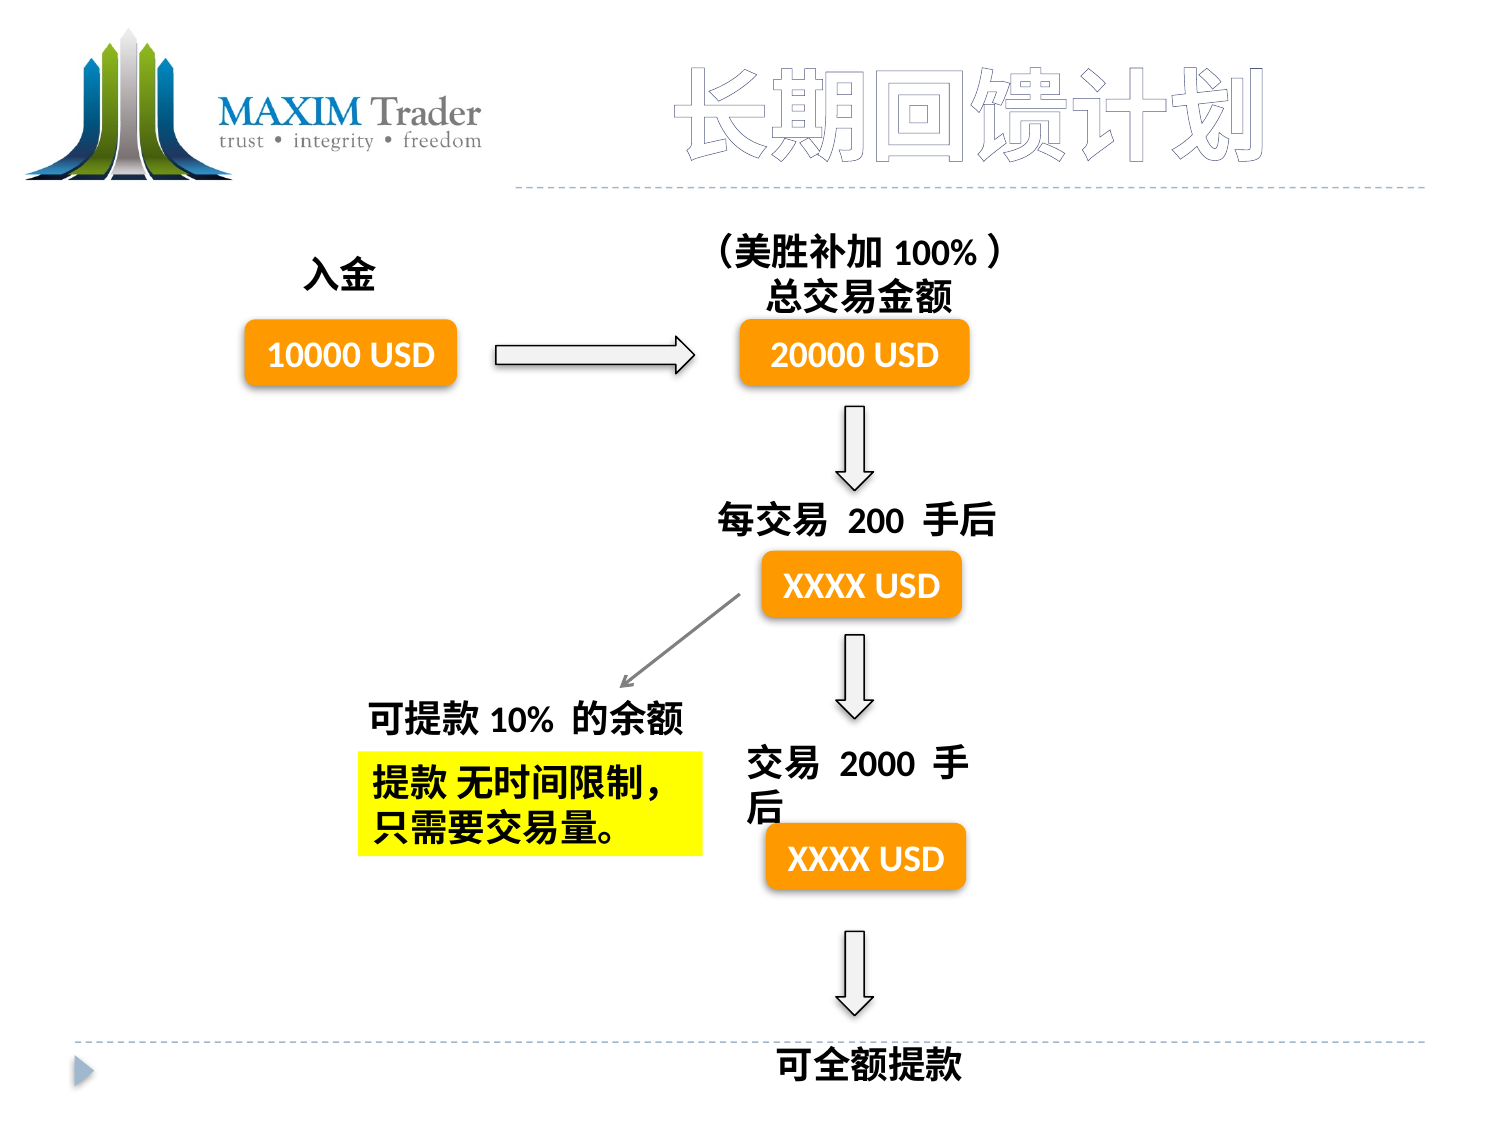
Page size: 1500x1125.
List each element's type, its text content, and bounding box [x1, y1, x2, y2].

text_box 10000 USD [244, 319, 458, 386]
text_box 20000 USD [739, 319, 970, 386]
text_box [835, 634, 875, 720]
text_box [835, 405, 875, 488]
text_box 每交易 200 手后 [702, 488, 1016, 548]
text_box 可提款10% 的余额 [344, 687, 707, 793]
text_box 提款 无时间限制， 只需要交易量。 [357, 751, 703, 857]
text_box XXXX USD [761, 550, 962, 618]
text_box [495, 335, 696, 375]
text_box 交易 2000 手后 [732, 731, 1008, 837]
text_box 可全额提款 [732, 1033, 1008, 1093]
text_box XXXX USD [766, 822, 967, 890]
picture [0, 0, 514, 211]
text_box 长期回馈计划 [654, 45, 1285, 180]
text_box [835, 930, 875, 1017]
text_box 入金 [244, 243, 445, 304]
text_box （美胜补加100%） 总交易金额 [681, 220, 1057, 326]
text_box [619, 593, 741, 689]
